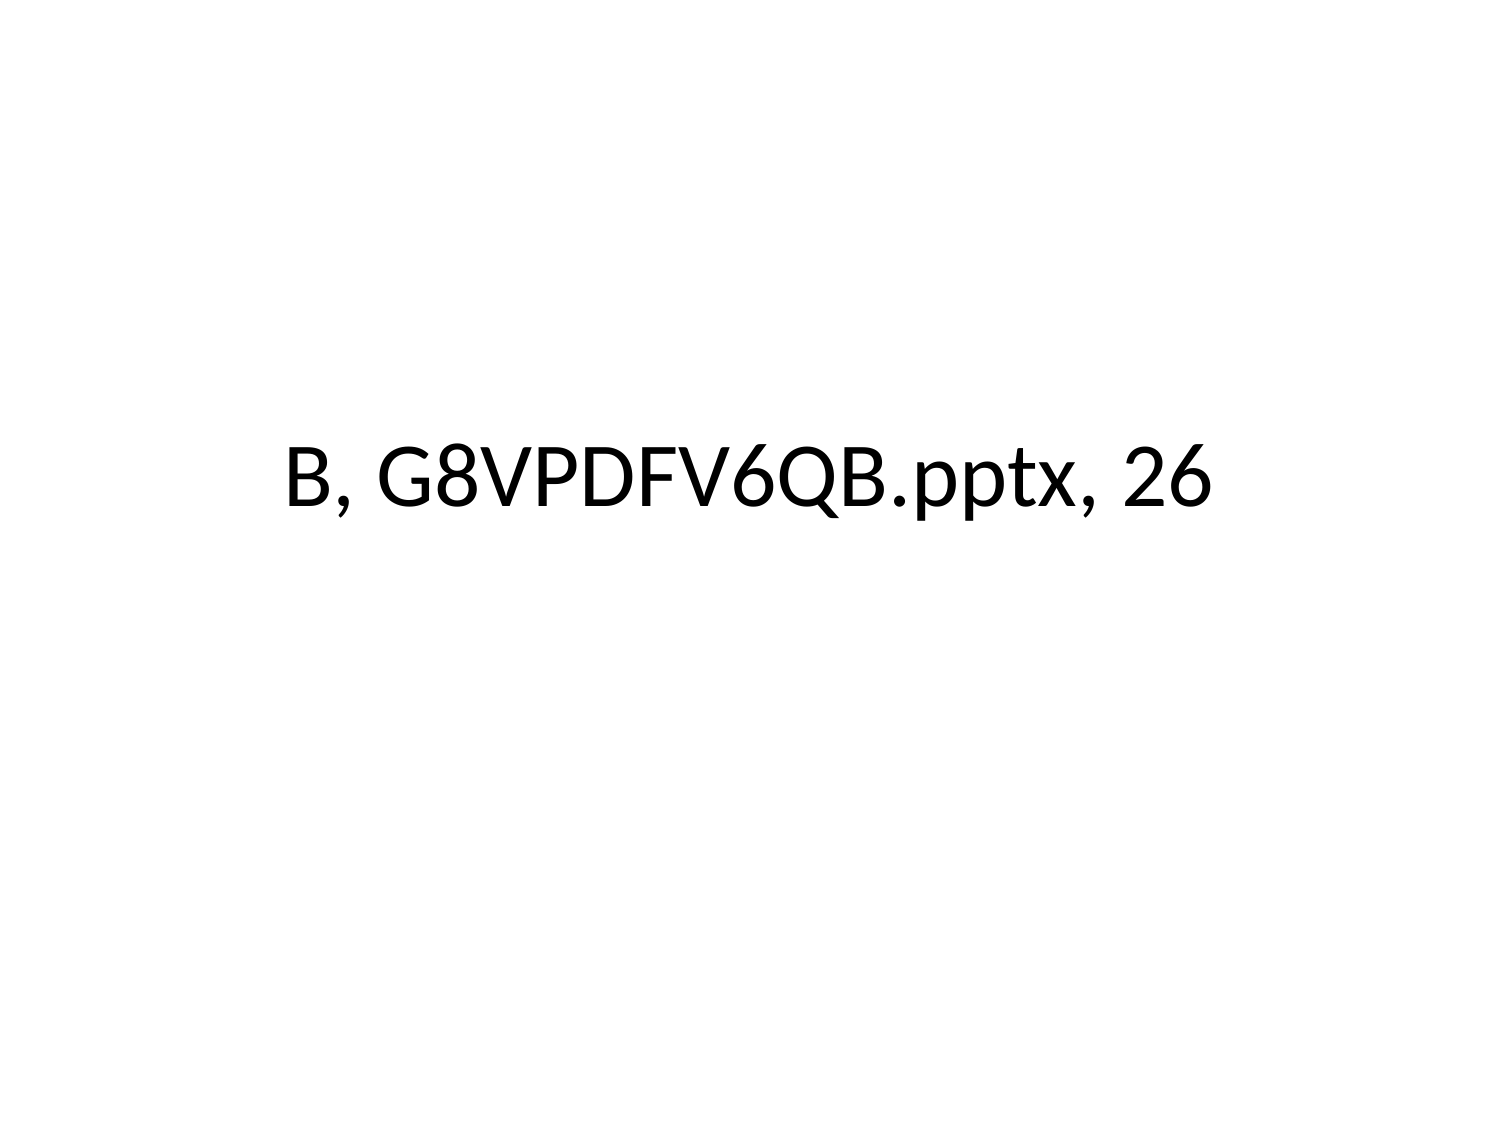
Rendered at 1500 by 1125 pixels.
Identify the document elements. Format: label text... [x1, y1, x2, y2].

title B, G8VPDFV6QB.pptx, 26 [112, 349, 1388, 591]
